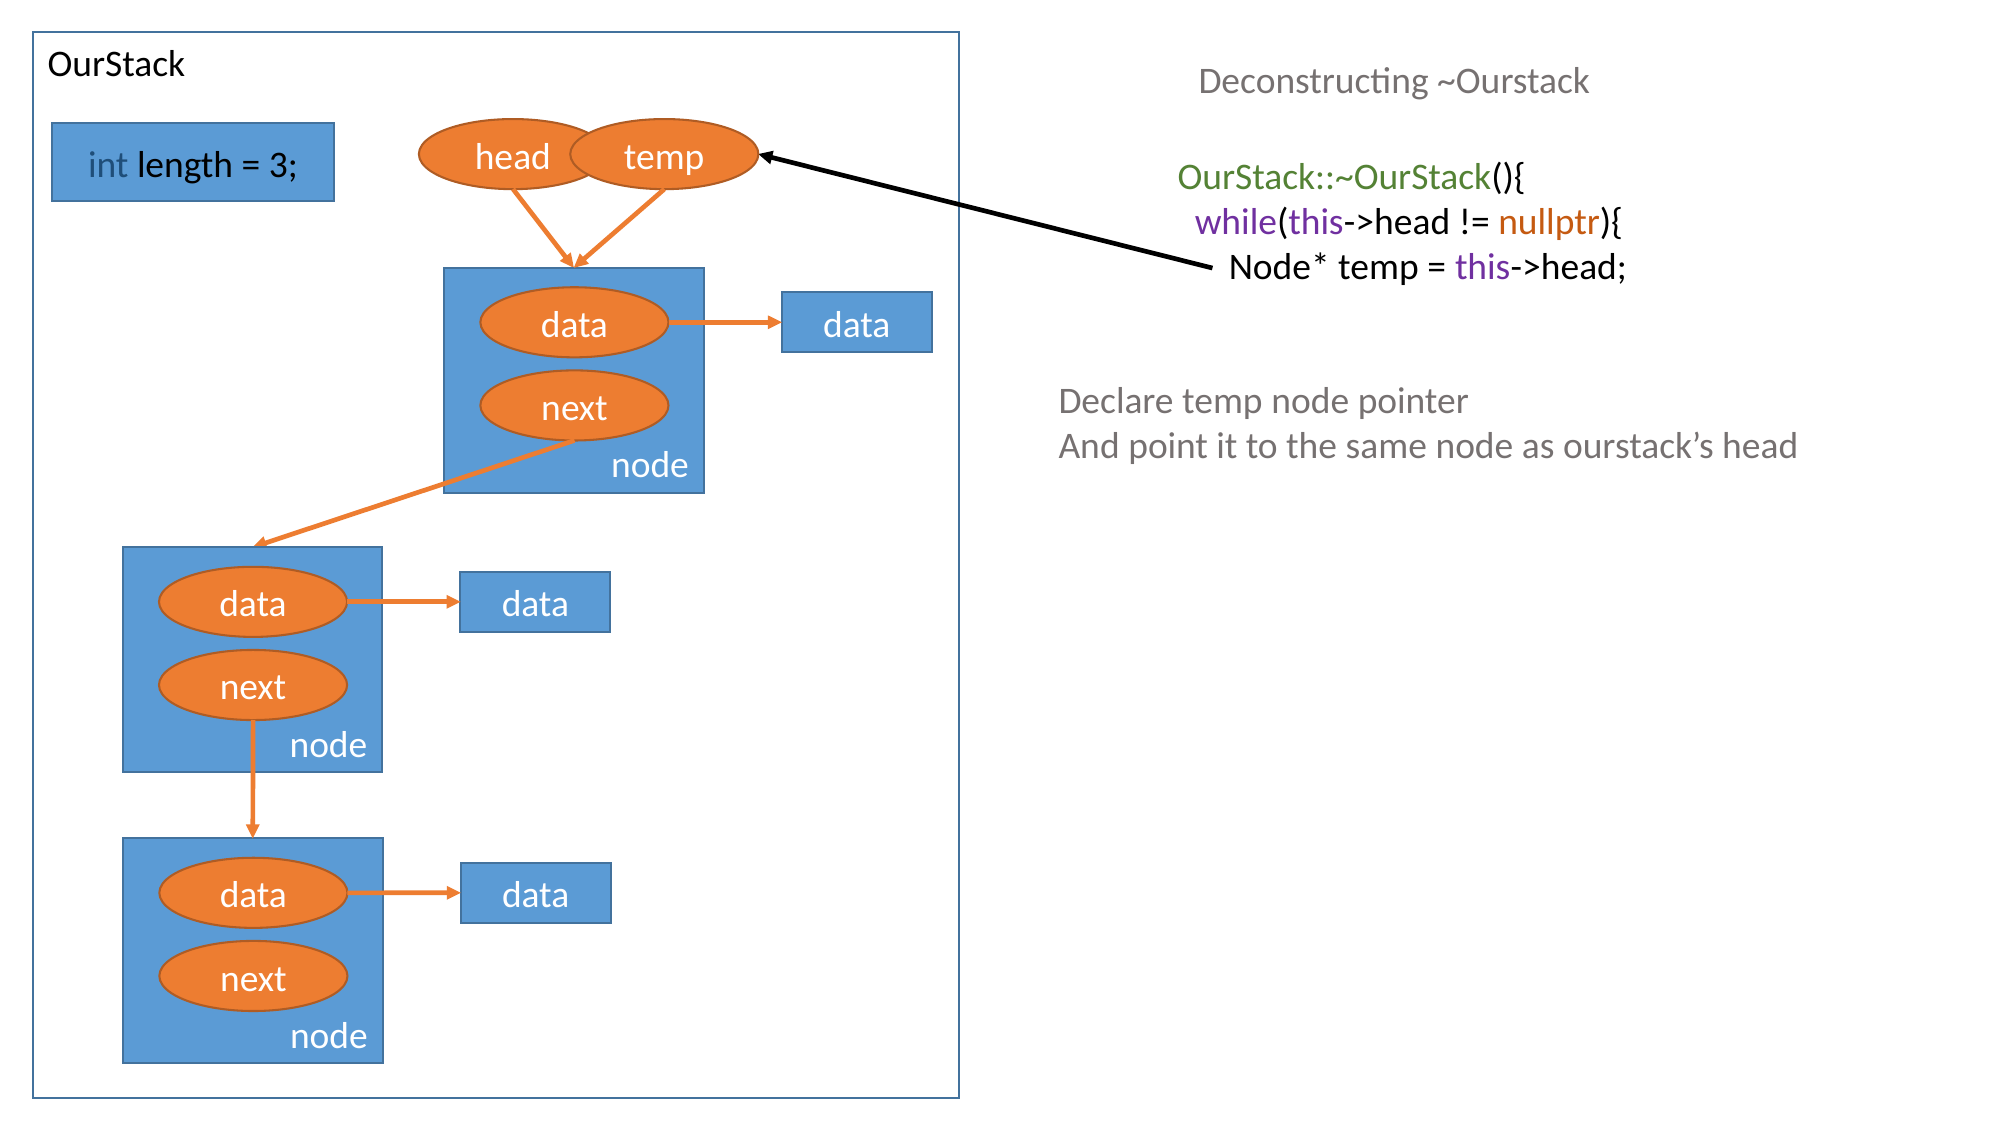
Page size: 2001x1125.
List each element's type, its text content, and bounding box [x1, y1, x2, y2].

text_box data [479, 286, 670, 359]
text_box data [459, 571, 611, 633]
text_box node [122, 546, 383, 773]
text_box OurStack::~OurStack(){ while(this->head != nullptr){ Node* temp = this->head; [1163, 144, 1643, 294]
text_box int length = 3; [51, 122, 335, 202]
text_box OurStack [32, 31, 960, 1099]
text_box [512, 189, 574, 268]
text_box next [479, 369, 670, 442]
text_box Declare temp node pointer And point it to the same node as ourstack’s head [1043, 368, 1815, 474]
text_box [758, 154, 1213, 269]
text_box data [157, 565, 348, 638]
text_box next [158, 939, 349, 1013]
text_box data [781, 291, 933, 353]
text_box node [122, 837, 384, 1064]
text_box temp [569, 118, 760, 191]
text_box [579, 183, 659, 274]
text_box data [460, 862, 612, 924]
text_box Deconstructing ~Ourstack [1183, 48, 1606, 109]
text_box data [158, 856, 349, 929]
text_box next [157, 648, 349, 722]
text_box node [443, 267, 705, 494]
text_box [252, 440, 575, 548]
